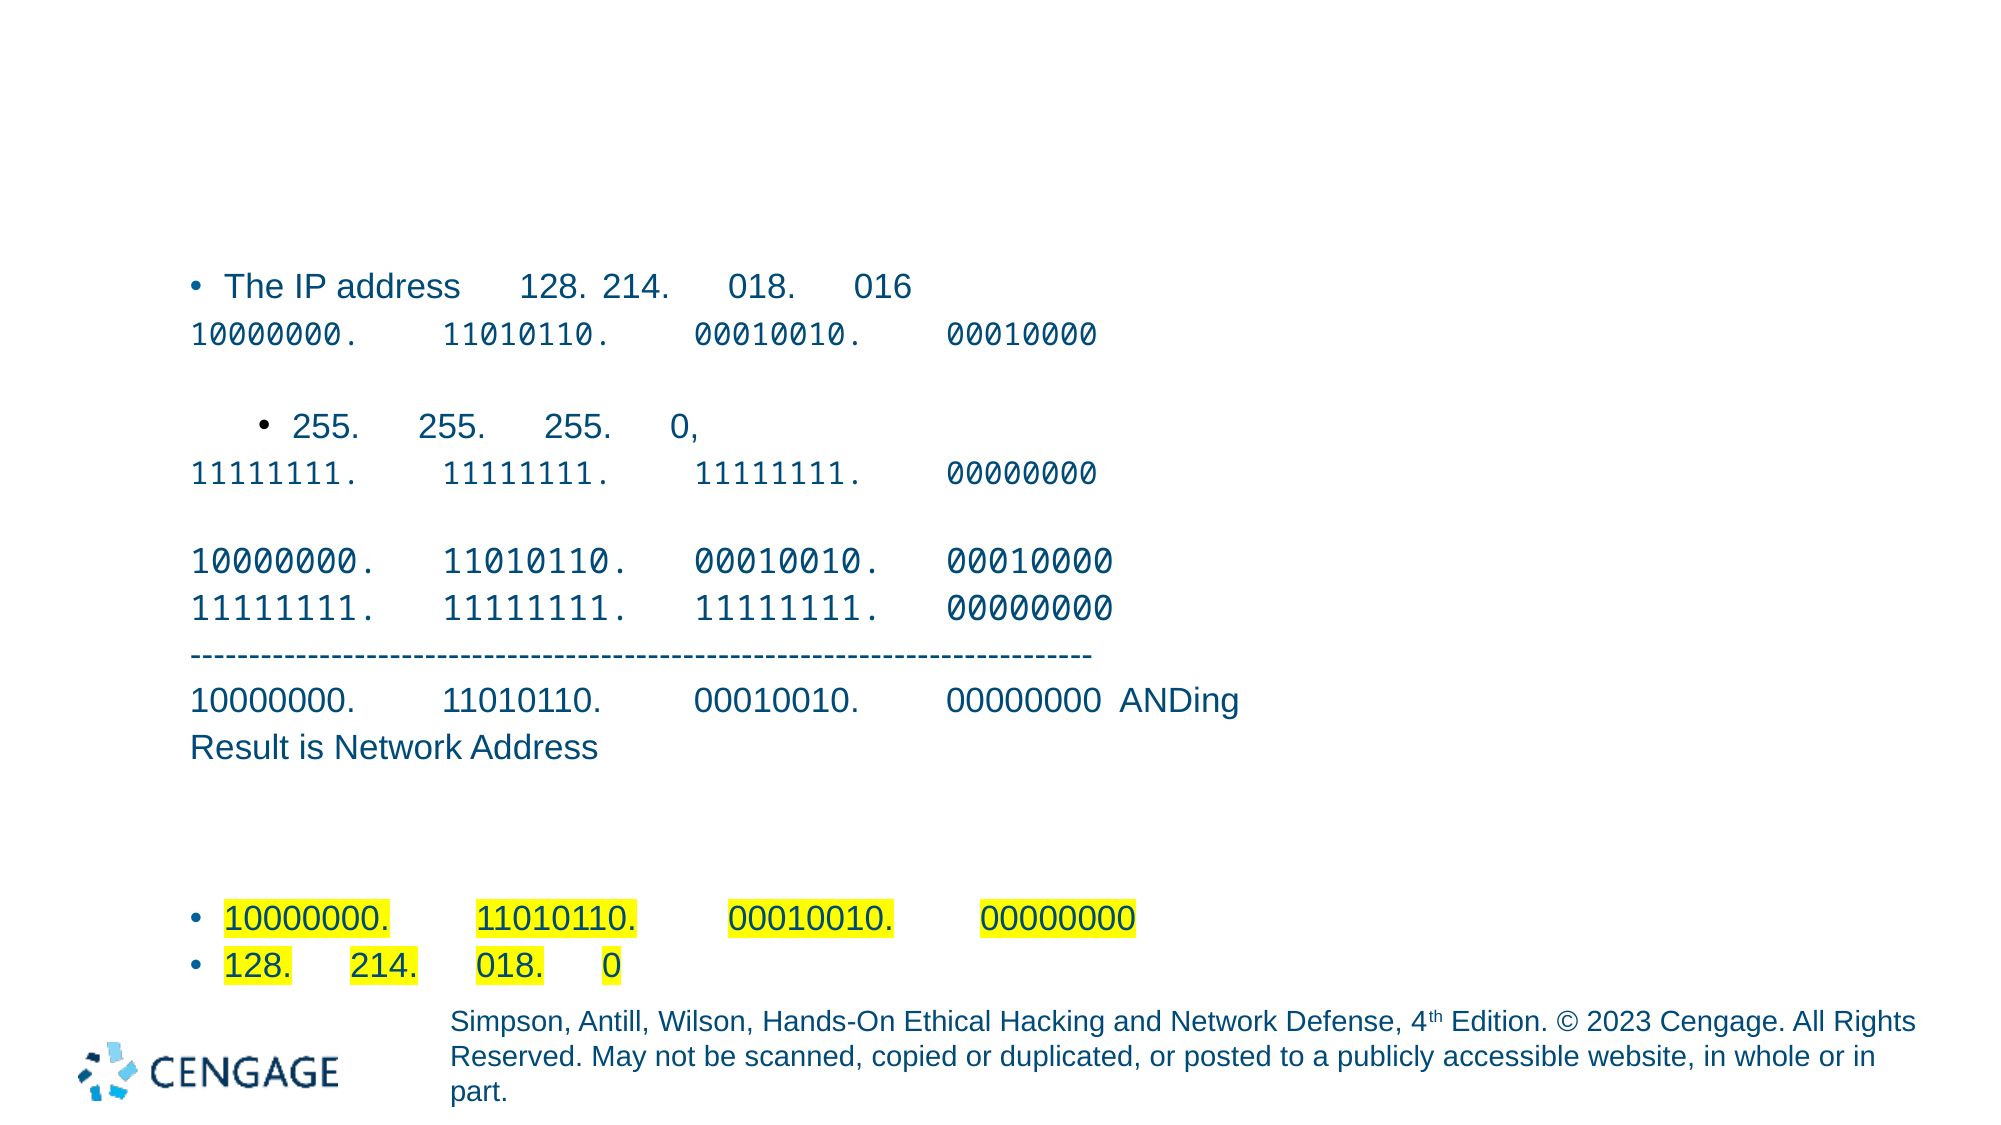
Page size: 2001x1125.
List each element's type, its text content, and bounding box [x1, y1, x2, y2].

picture [78, 1042, 338, 1101]
list The IP address 128. 214. 018. 016 10000000. 11010110. 00010010. 00010000 255. 255. 255. 0, 11111111. 11111111. 11111111. 00000000 10000000. 11010110. 00010010. 00010000 11111111. 11111111. 11111111. 00000000 ----------------------------------------------------------------------------- 10000000. 11010110. 00010010. 00000000 ANDing Result is Network Address 10000000. 11010110. 00010010. 00000000 128. 214. 018. 0 [121, 268, 1880, 990]
